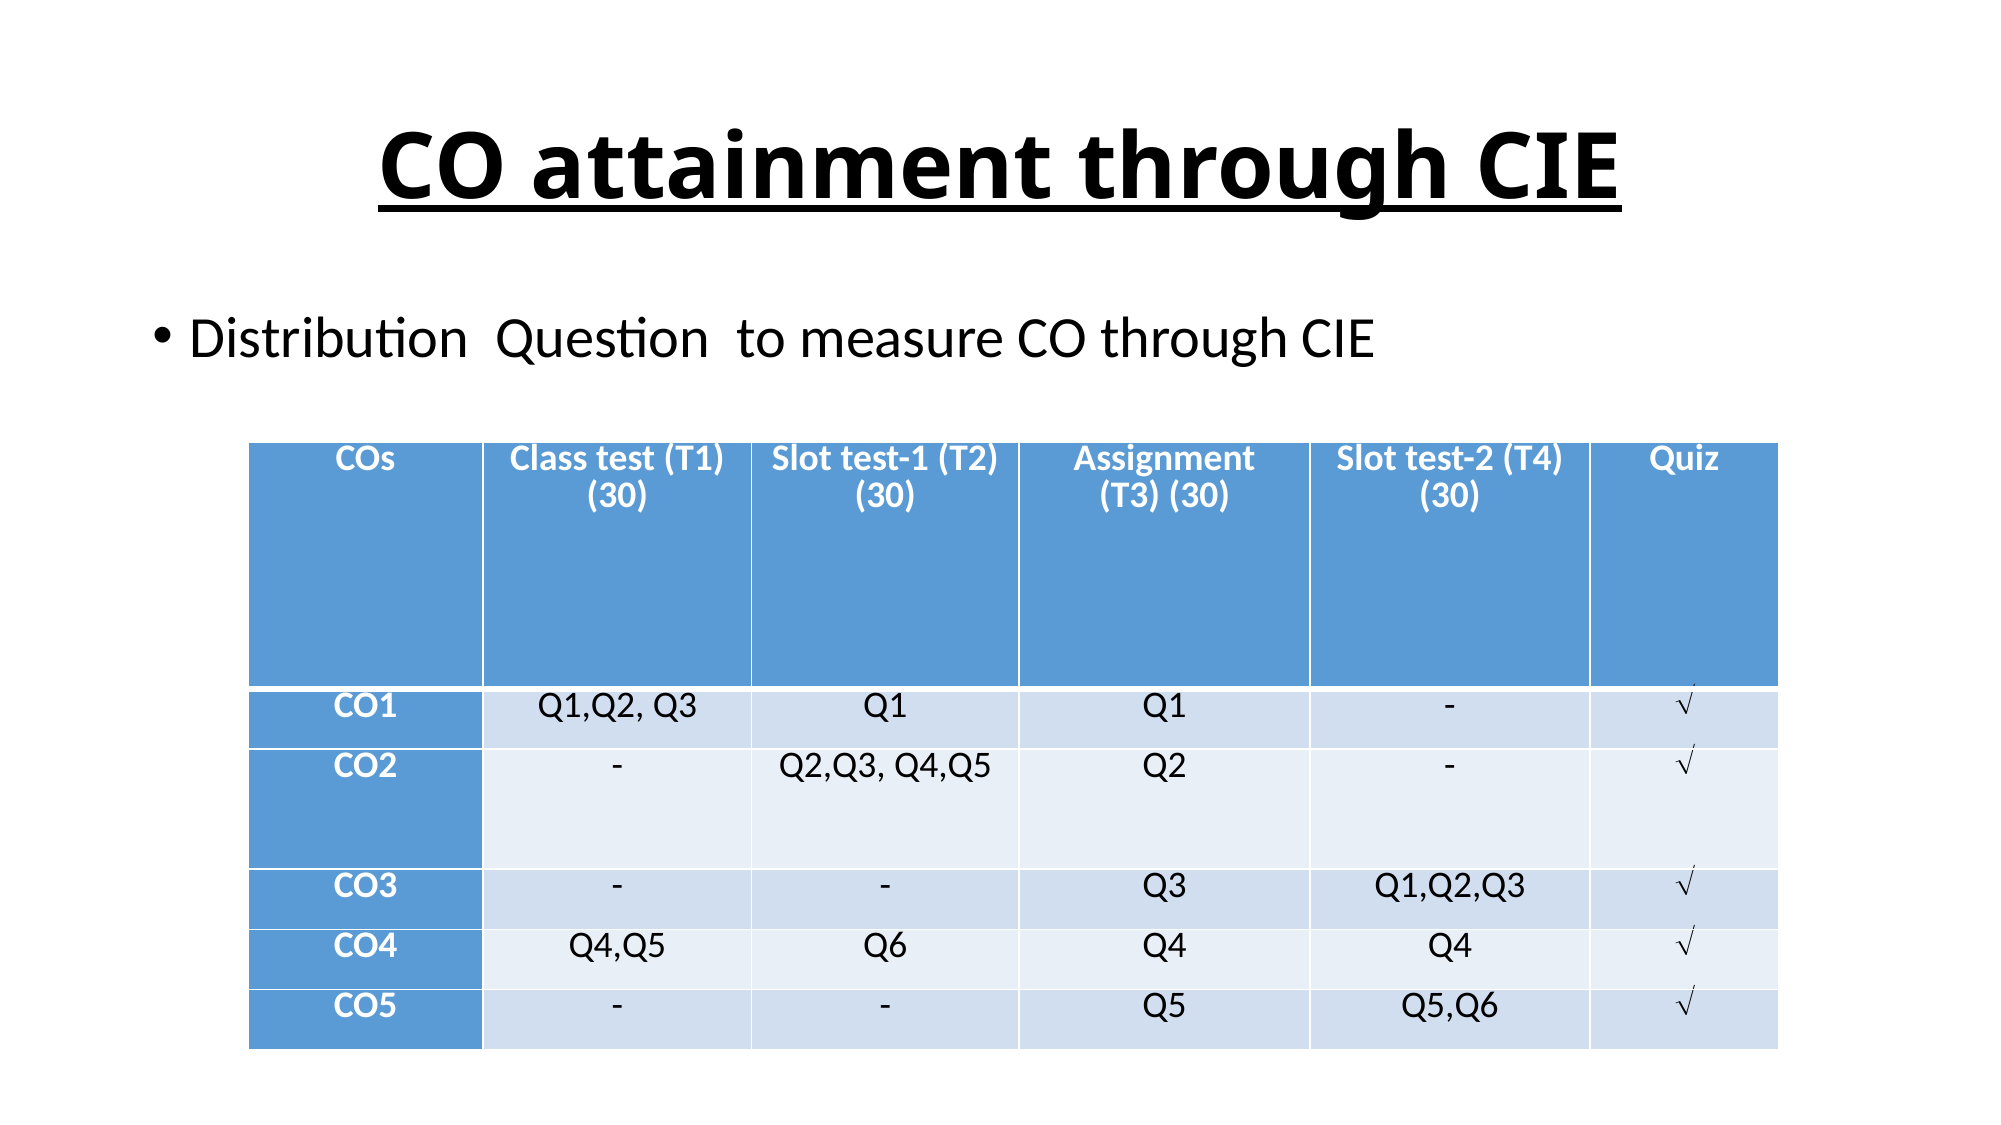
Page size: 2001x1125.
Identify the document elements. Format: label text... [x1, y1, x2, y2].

table_cell Q2,Q3, Q4,Q5 [752, 750, 1018, 868]
table_cell - [752, 870, 1018, 929]
table_header Class test (T1) (30) [484, 443, 751, 686]
table_cell  [1591, 750, 1778, 868]
table_cell Q4,Q5 [484, 930, 751, 989]
table_cell - [484, 990, 751, 1049]
table_cell CO2 [249, 750, 482, 868]
table_cell Q6 [752, 930, 1018, 989]
table_cell - [752, 990, 1018, 1049]
table_cell  [1591, 990, 1778, 1049]
table_cell CO5 [249, 990, 482, 1049]
table_header Slot test-1 (T2) (30) [752, 443, 1018, 686]
table_cell Q4 [1020, 930, 1309, 989]
table_cell Q2 [1020, 750, 1309, 868]
table_cell - [484, 870, 751, 929]
table_cell Q1 [752, 692, 1018, 748]
table_header Quiz [1591, 443, 1778, 686]
table_cell Q1 [1020, 692, 1309, 748]
table_cell Q5,Q6 [1311, 990, 1589, 1049]
table_cell CO3 [249, 870, 482, 929]
table_header Slot test-2 (T4) (30) [1311, 443, 1589, 686]
table_cell Q4 [1311, 930, 1589, 989]
table_cell  [1591, 692, 1778, 748]
table_cell Q1,Q2,Q3 [1311, 870, 1589, 929]
title CO attainment through CIE [137, 59, 1863, 278]
table_header COs [249, 443, 482, 686]
list Distribution Question to measure CO through CIE [137, 299, 1863, 440]
table_cell  [1591, 870, 1778, 929]
table_cell Q5 [1020, 990, 1309, 1049]
table_cell CO1 [249, 692, 482, 748]
table_header Assignment (T3) (30) [1020, 443, 1309, 686]
table_cell Q1,Q2, Q3 [484, 692, 751, 748]
table_cell Q3 [1020, 870, 1309, 929]
table_cell - [484, 750, 751, 868]
table_cell - [1311, 750, 1589, 868]
table_cell - [1311, 692, 1589, 748]
table_cell CO4 [249, 930, 482, 989]
table_cell  [1591, 930, 1778, 989]
